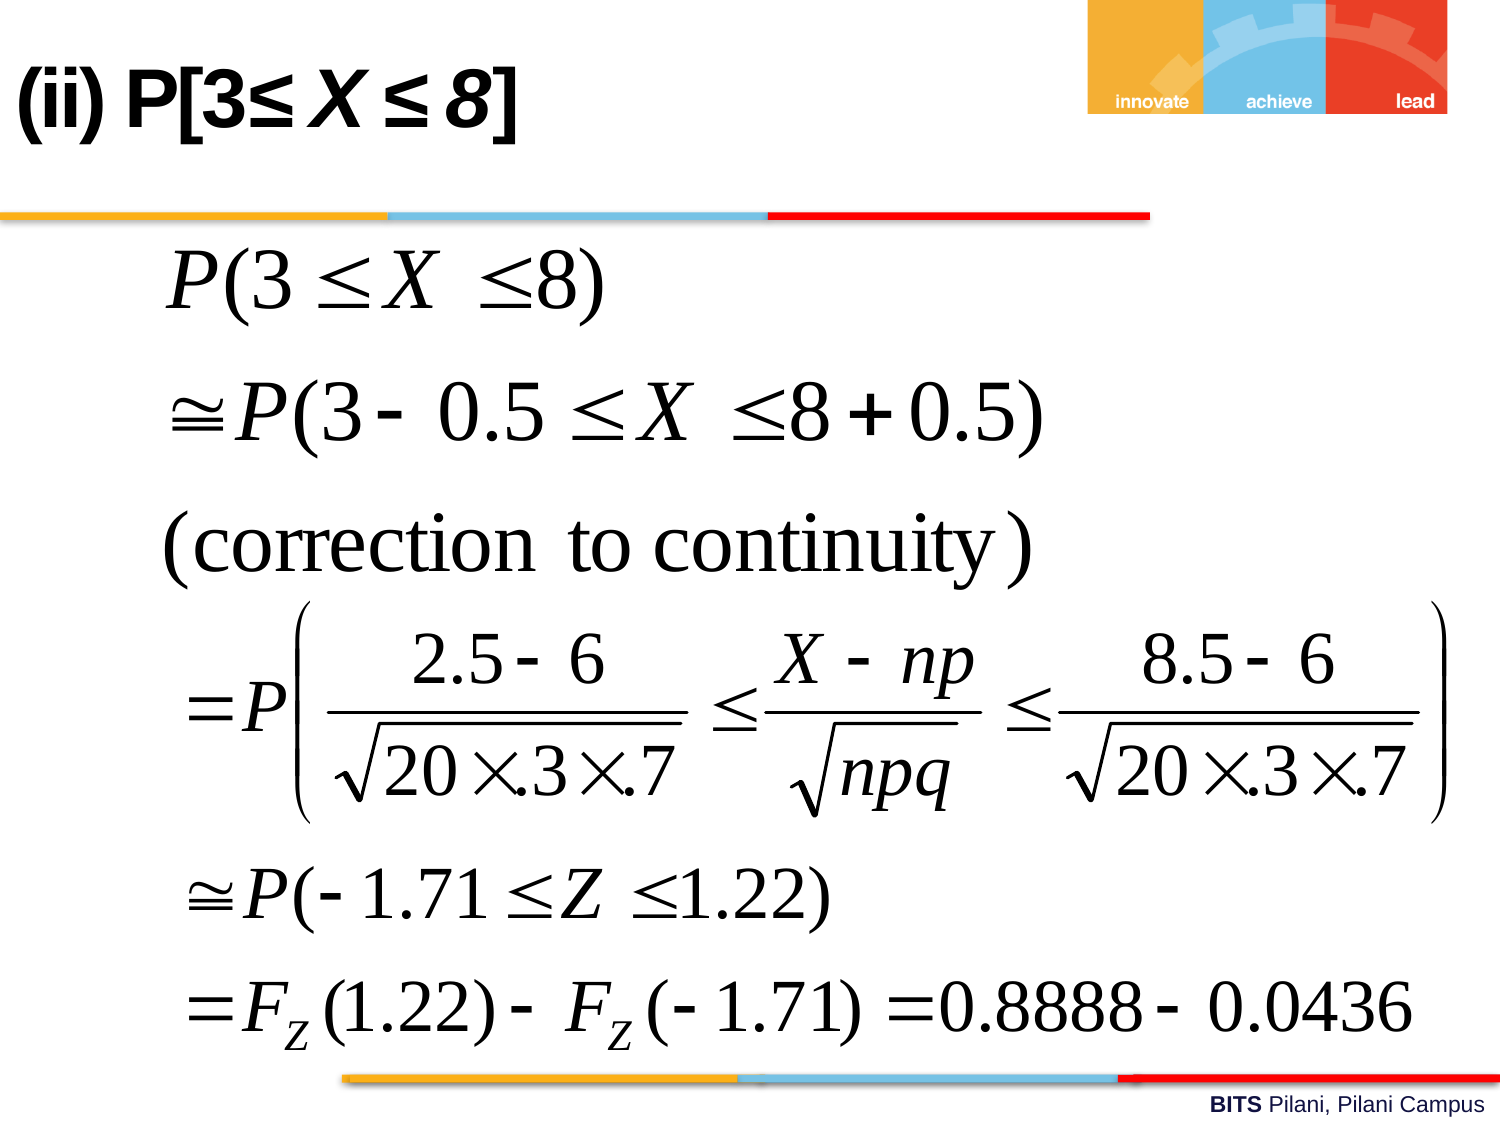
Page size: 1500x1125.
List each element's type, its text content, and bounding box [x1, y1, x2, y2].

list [149, 227, 1063, 609]
title (ii) P[3≤ X ≤ 8] [0, 0, 1275, 188]
picture [1275, 0, 1448, 114]
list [170, 587, 1471, 1063]
